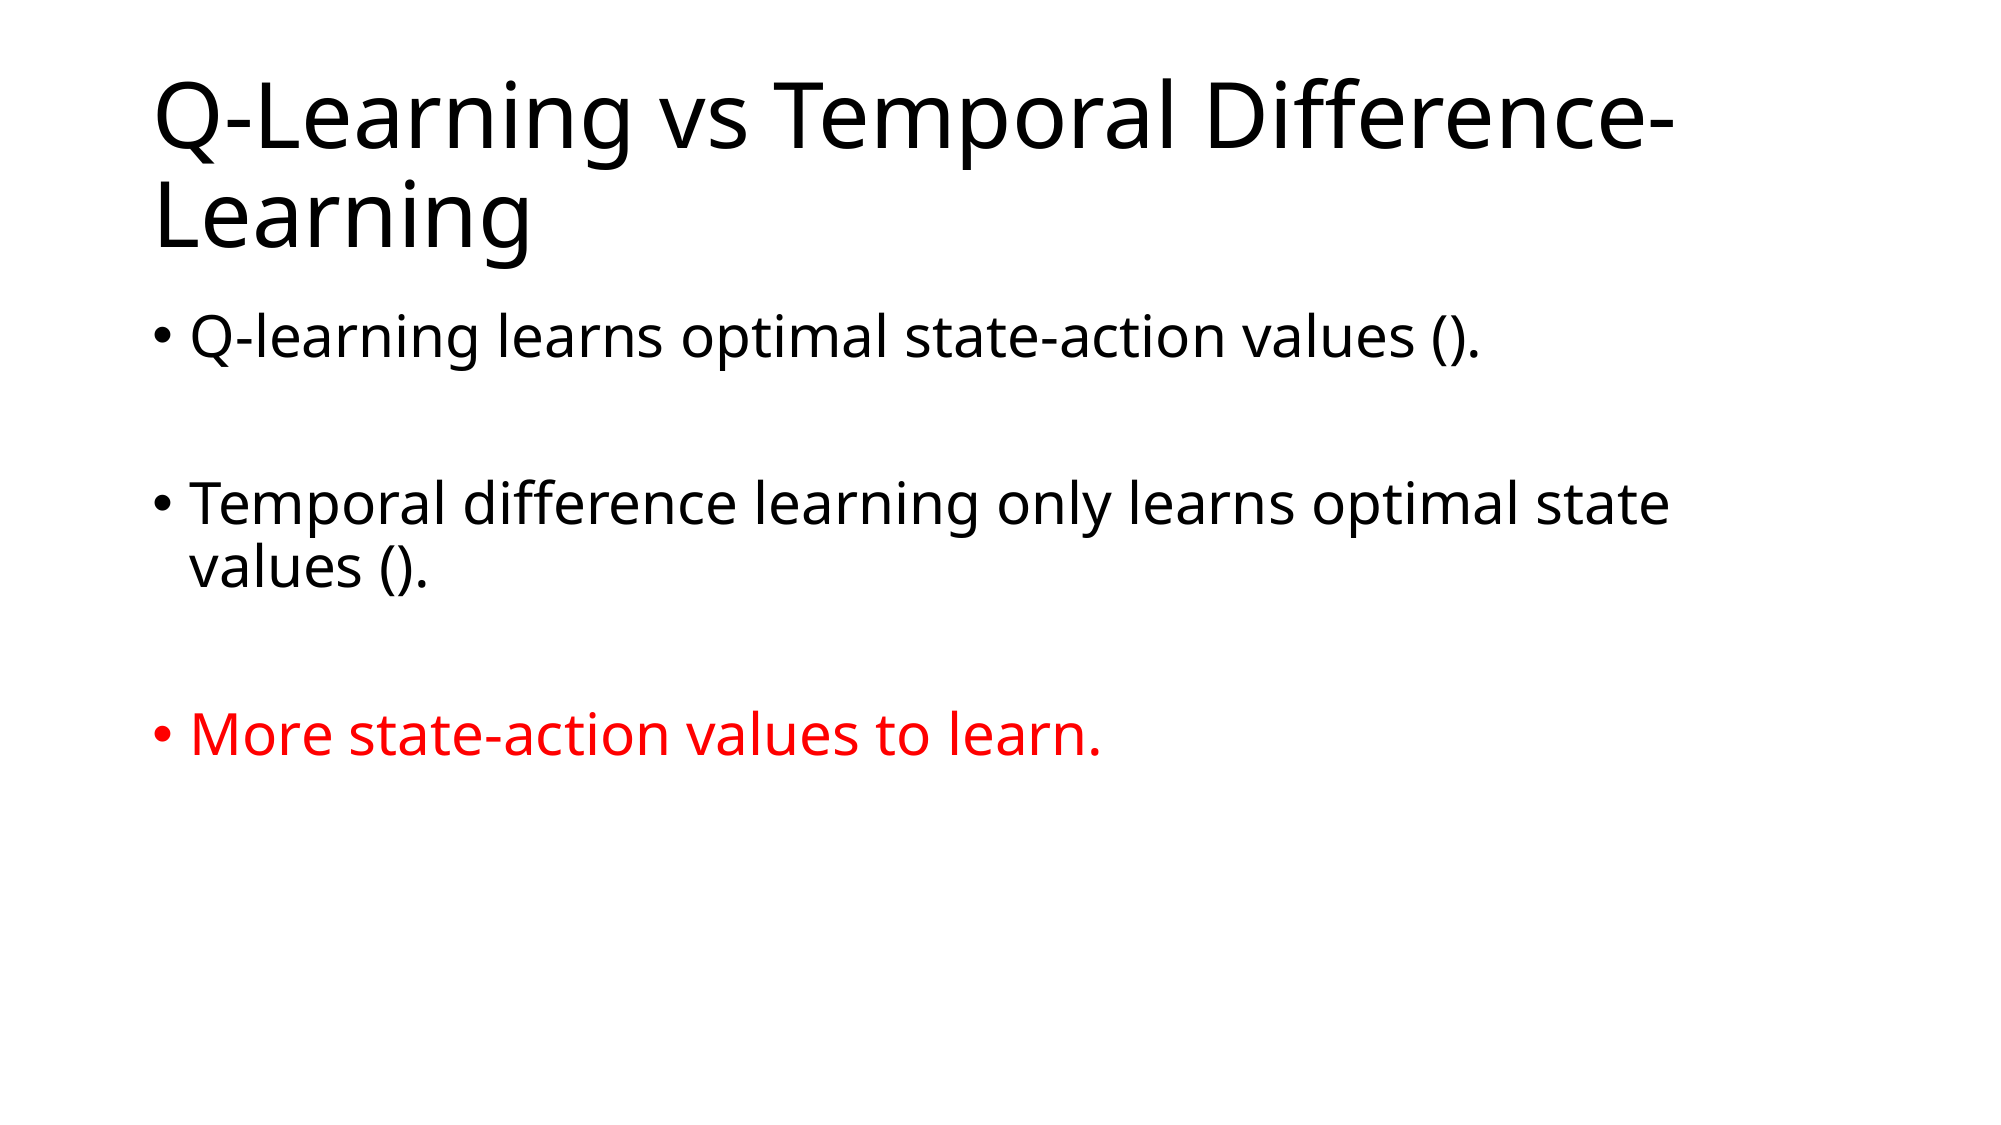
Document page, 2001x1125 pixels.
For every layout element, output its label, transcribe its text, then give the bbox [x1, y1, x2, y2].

title Q-Learning vs Temporal Difference-Learning [137, 59, 1863, 278]
